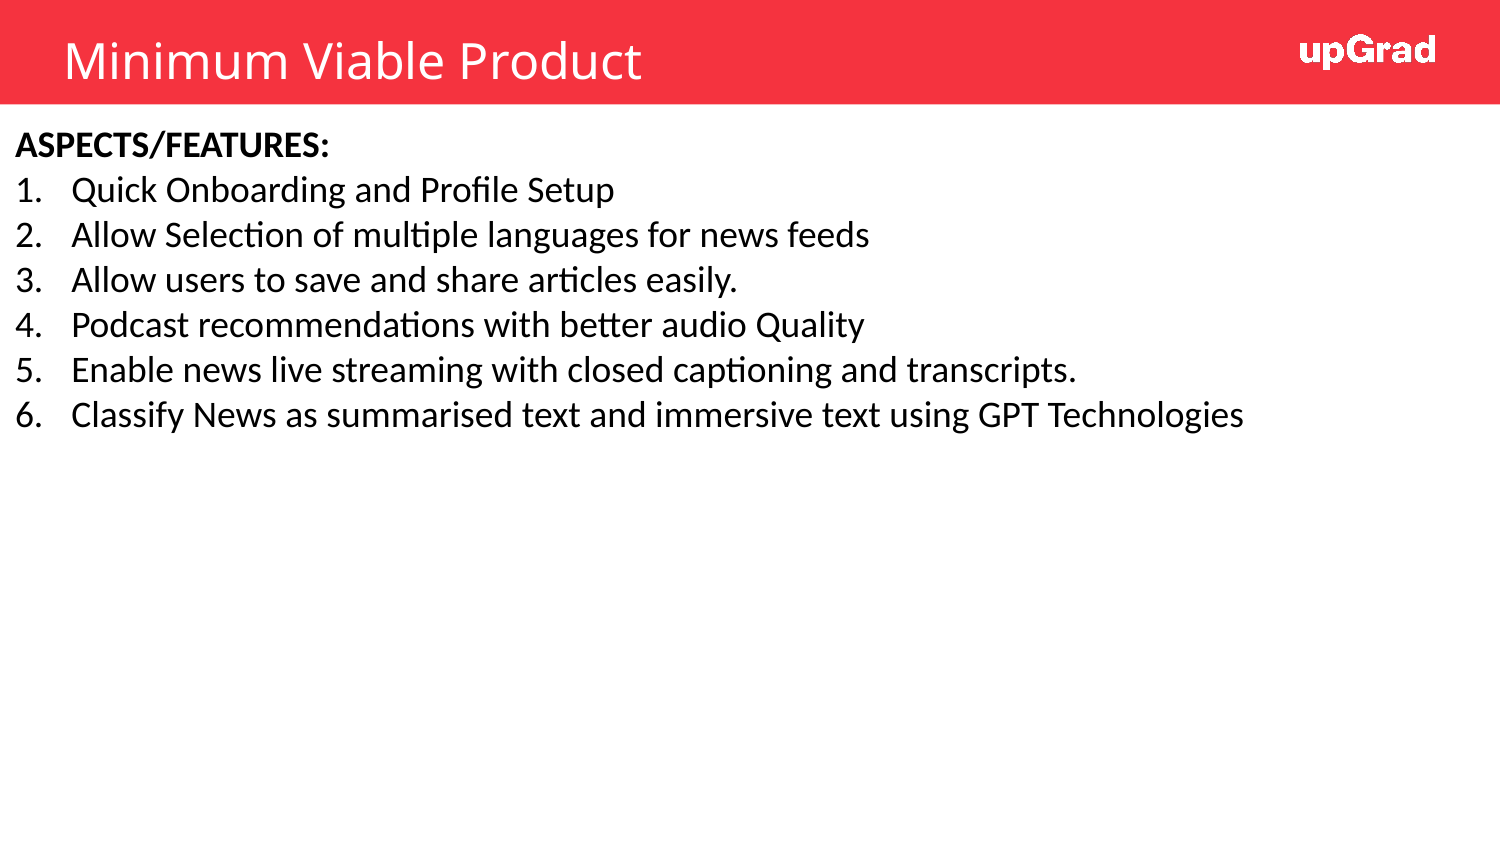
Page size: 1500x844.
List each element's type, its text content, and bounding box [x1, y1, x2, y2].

picture [1300, 34, 1435, 70]
text_box ASPECTS/FEATURES: Quick Onboarding and Profile Setup Allow Selection of multiple languages for news feeds Allow users to save and share articles easily. Podcast recommendations with better audio Quality Enable news live streaming with closed captioning and transcripts. Classify News as summarised text and immersive text using GPT Technologies [0, 105, 1500, 844]
title Minimum Viable Product [48, 31, 990, 95]
